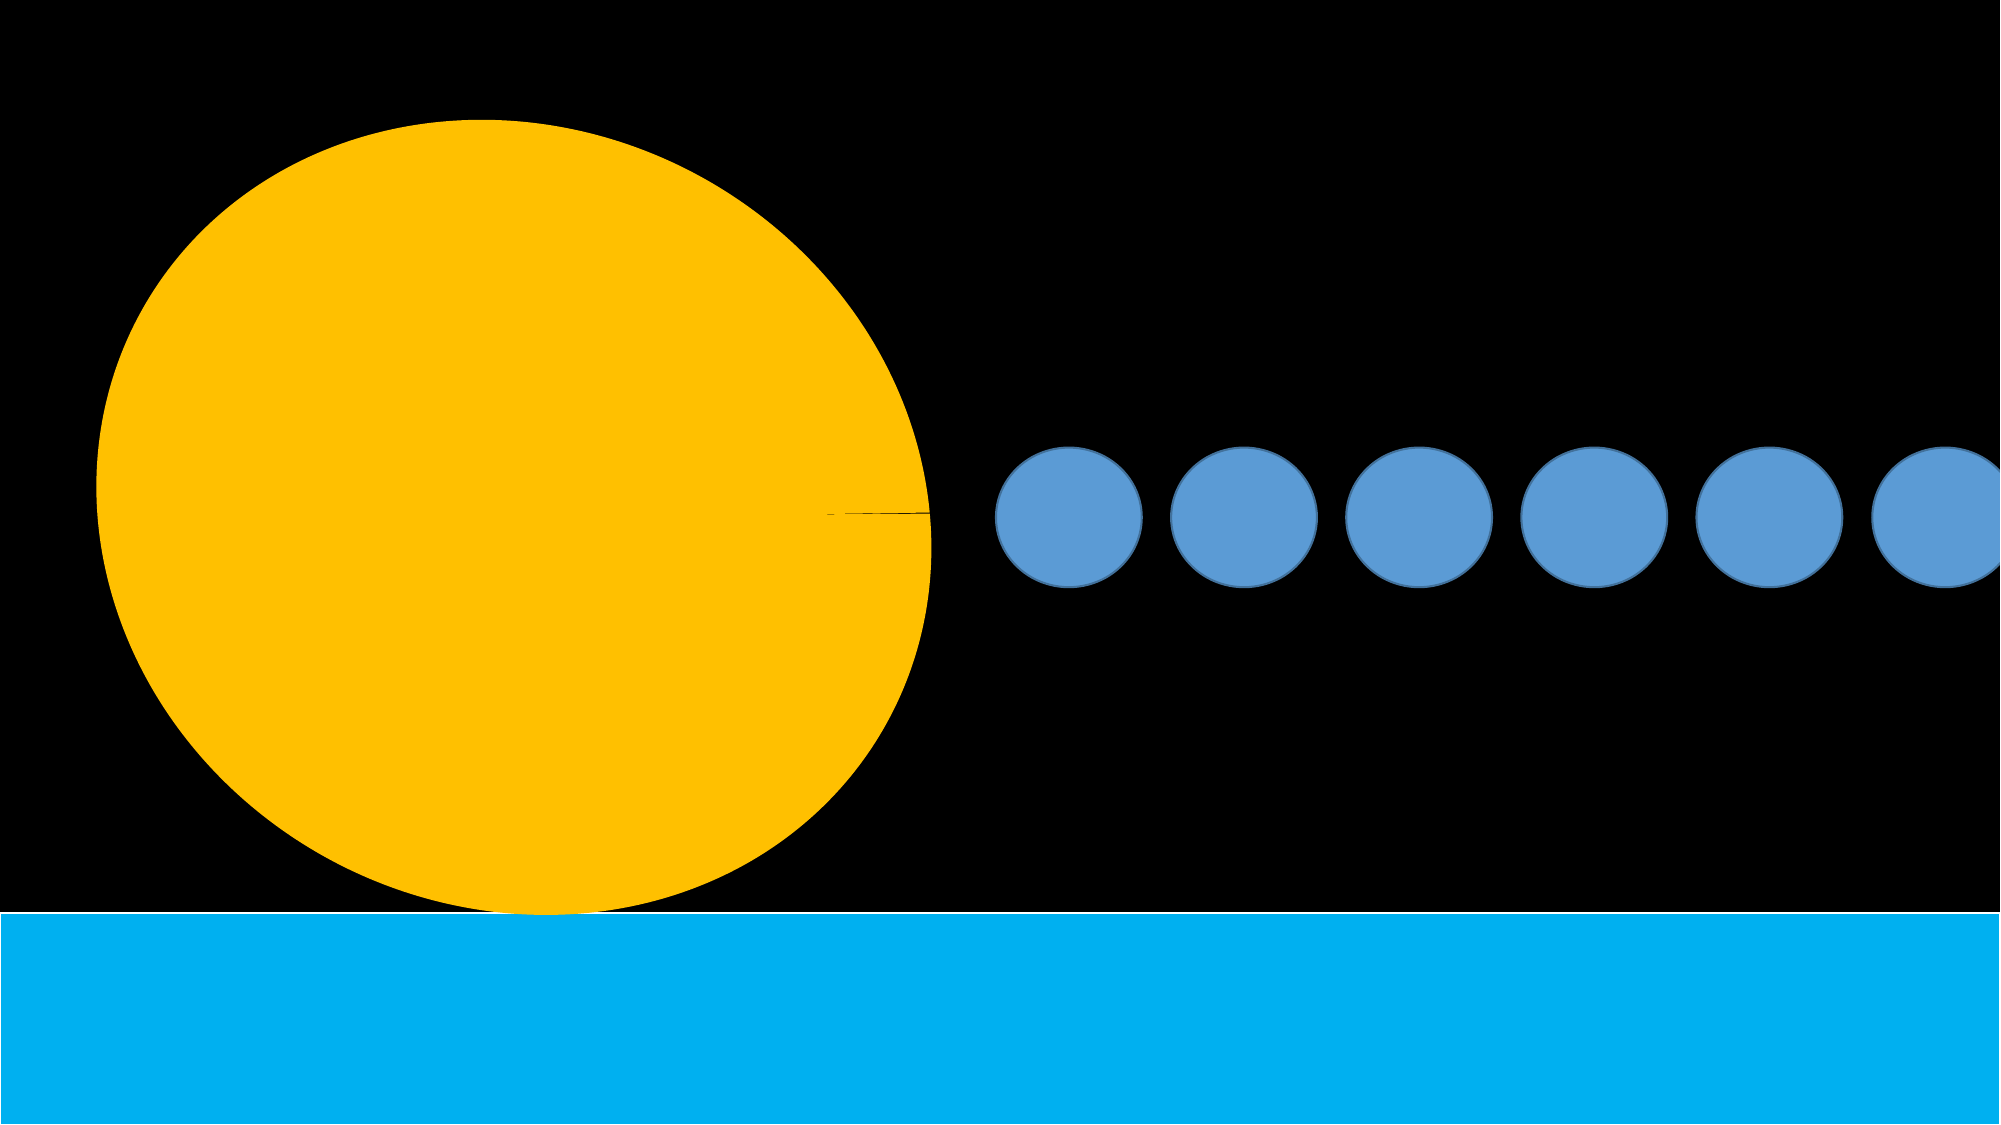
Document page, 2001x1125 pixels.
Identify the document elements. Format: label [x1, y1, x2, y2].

text_box [1696, 447, 1843, 588]
text_box [0, 913, 2000, 1125]
text_box [1872, 447, 2000, 588]
text_box [97, 120, 931, 914]
text_box [995, 447, 1668, 588]
